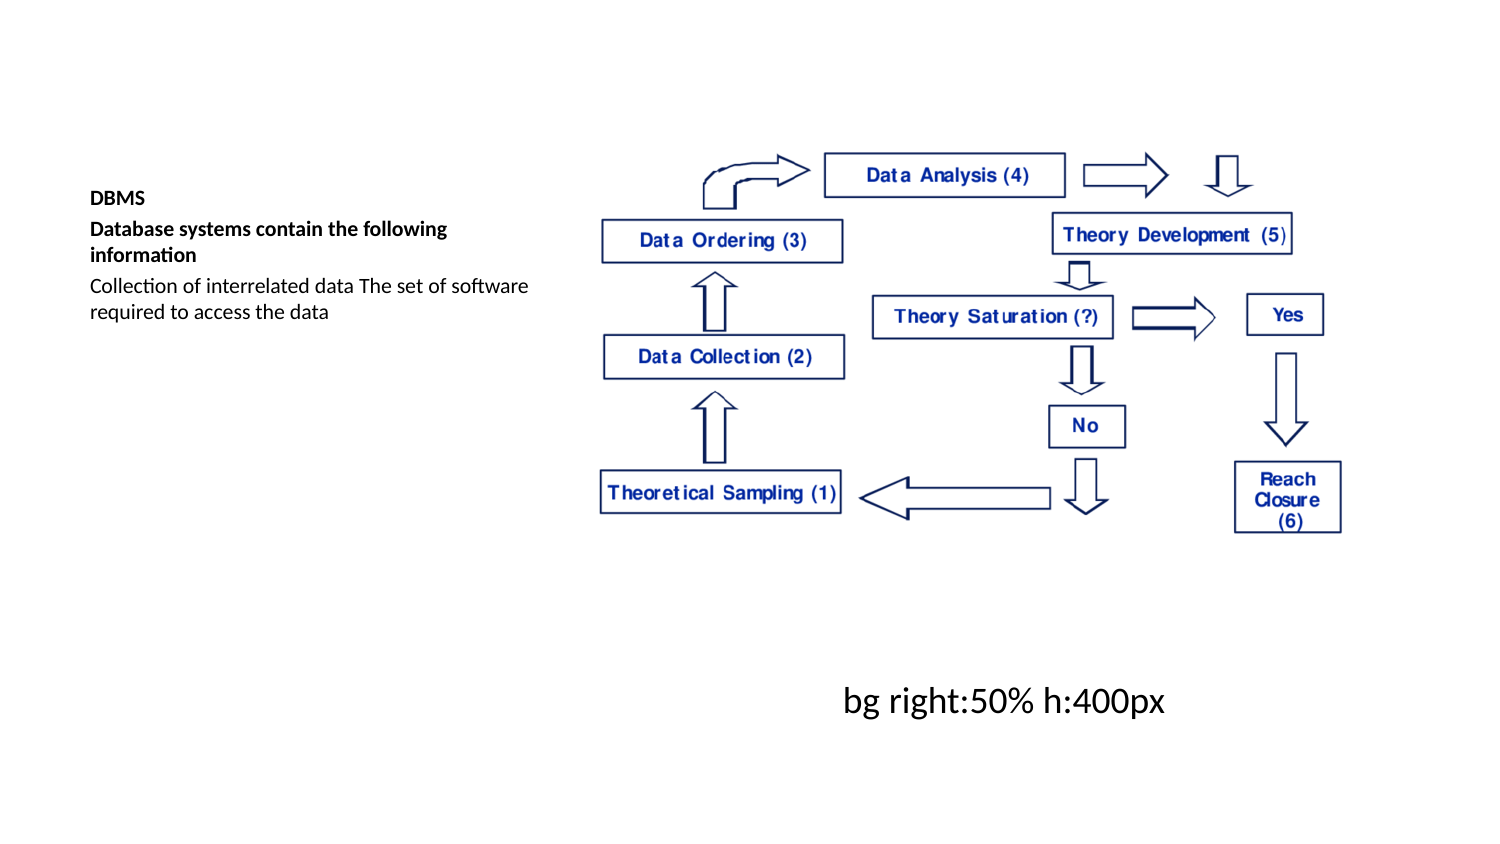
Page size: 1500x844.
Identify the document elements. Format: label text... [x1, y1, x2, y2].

picture [585, 60, 1424, 642]
list DBMS Database systems contain the following information Collection of interrelated data The set of software required to access the data [75, 176, 569, 754]
text_box bg right:50% h:400px [585, 668, 1423, 753]
